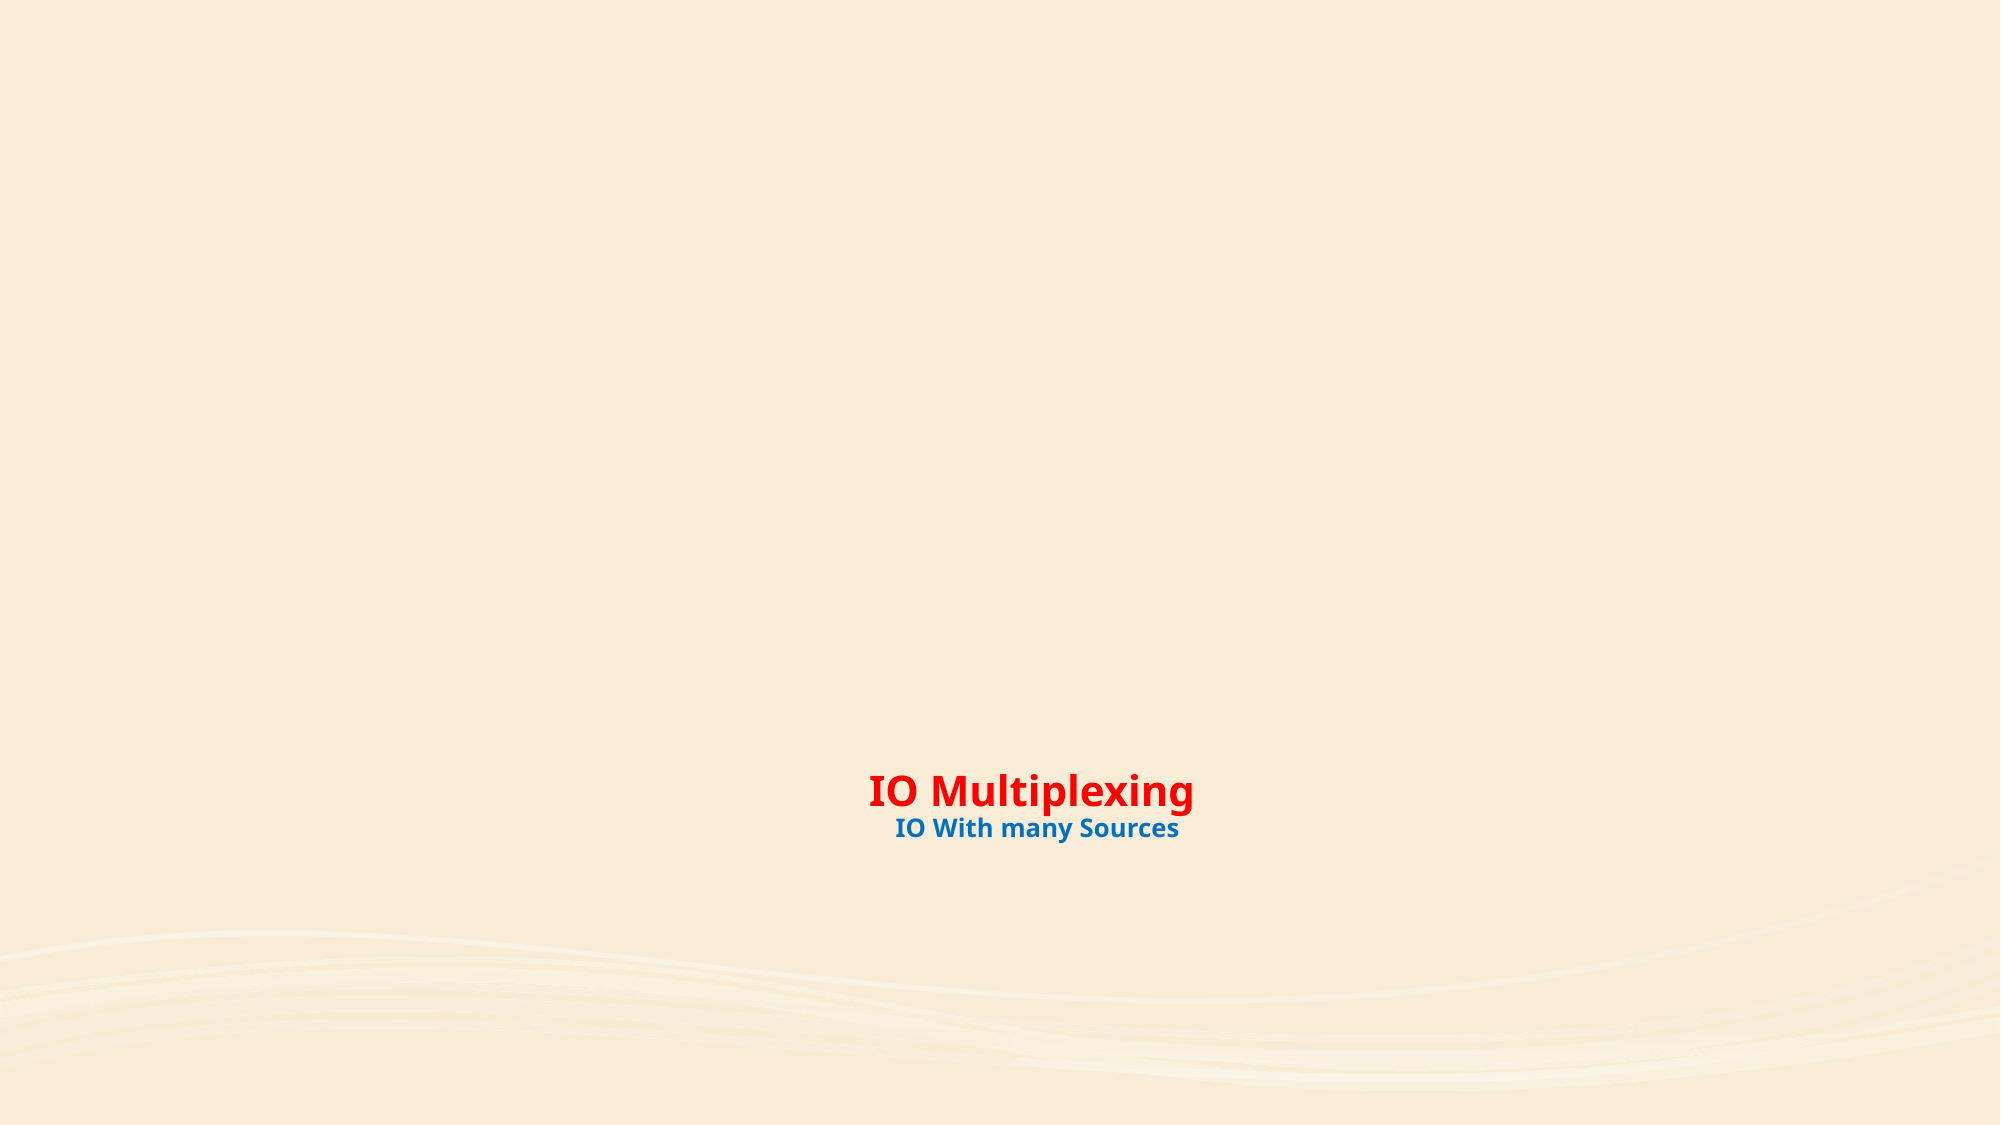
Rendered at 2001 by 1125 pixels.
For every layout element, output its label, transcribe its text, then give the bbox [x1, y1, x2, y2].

title IO Multiplexing IO With many Sources [250, 304, 1826, 902]
